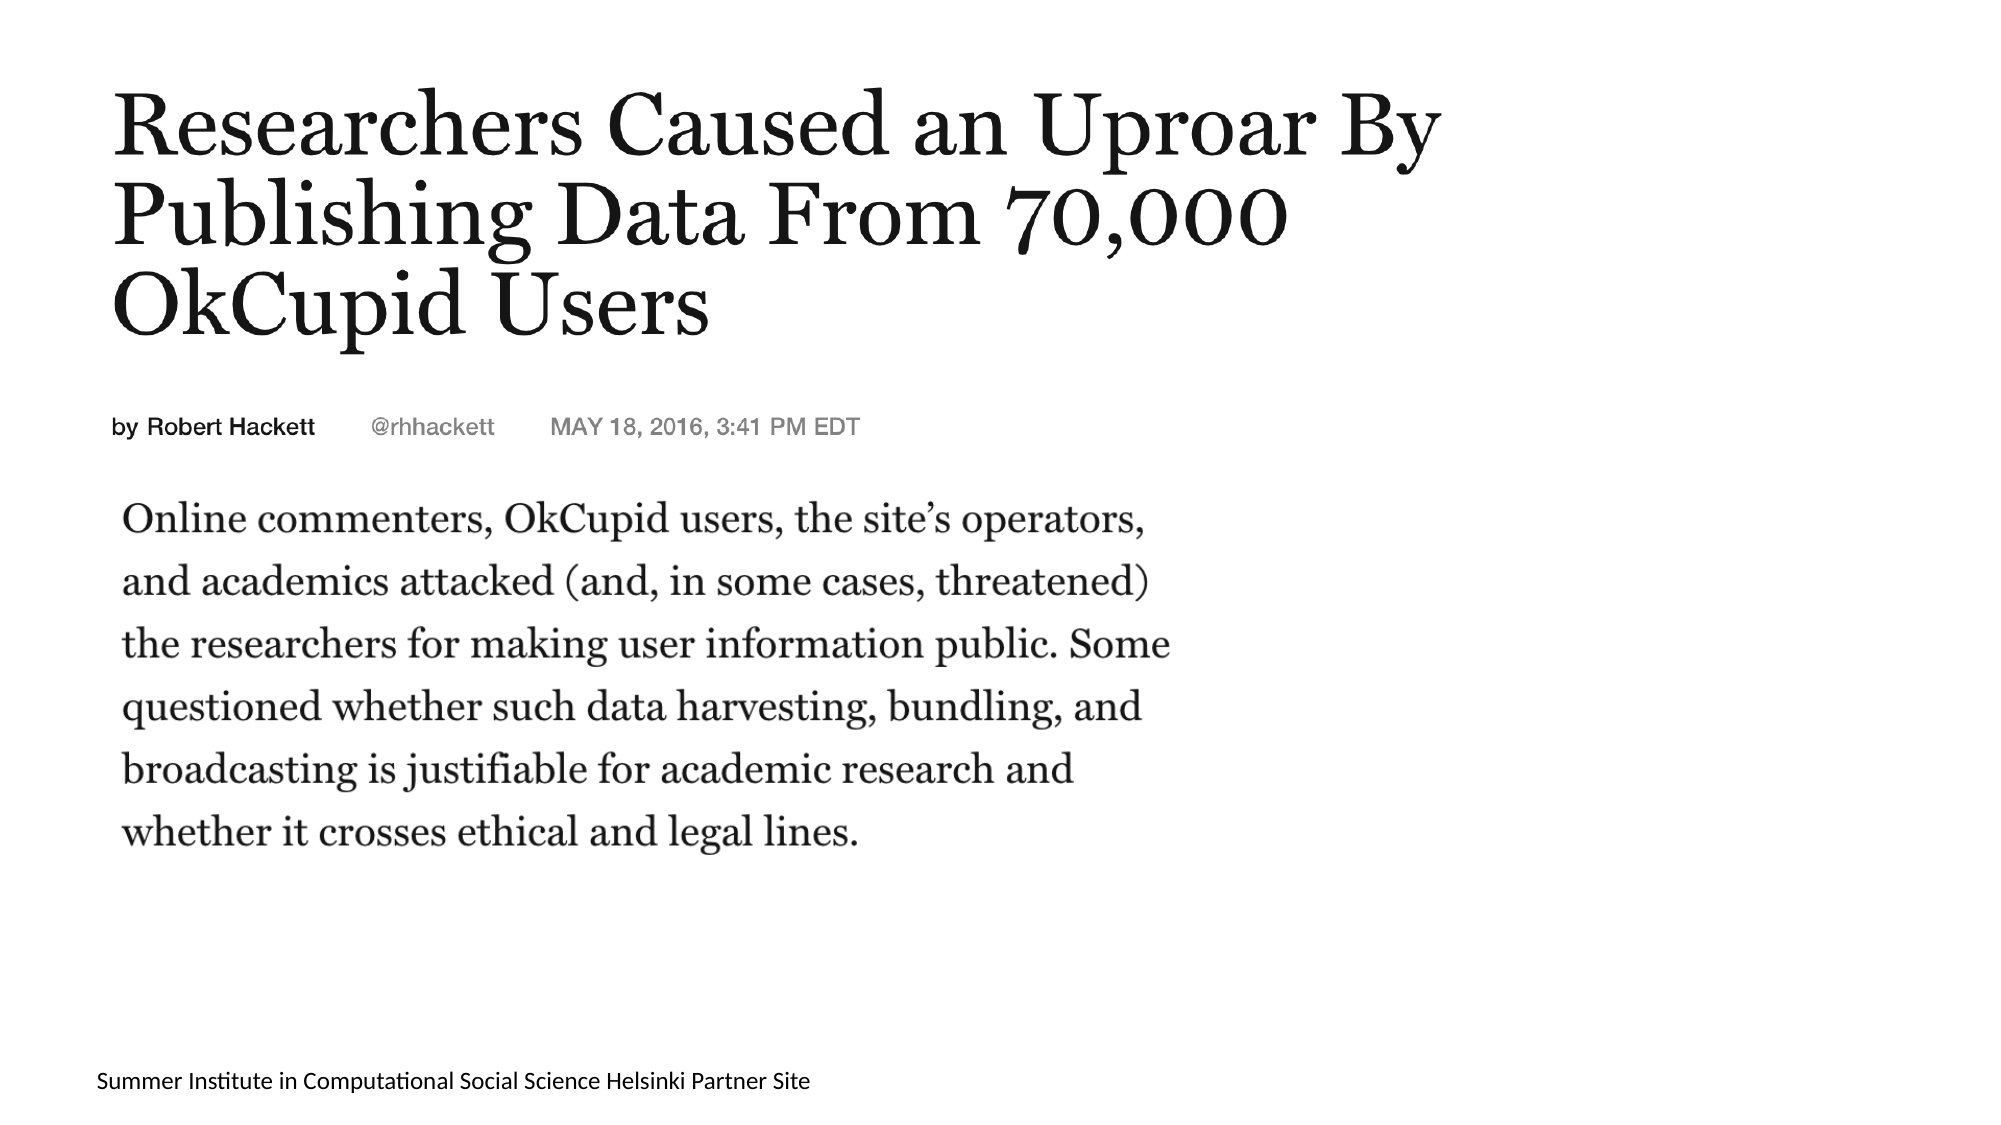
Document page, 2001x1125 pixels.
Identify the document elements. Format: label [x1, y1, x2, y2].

picture [103, 66, 1451, 452]
picture [103, 480, 1198, 881]
